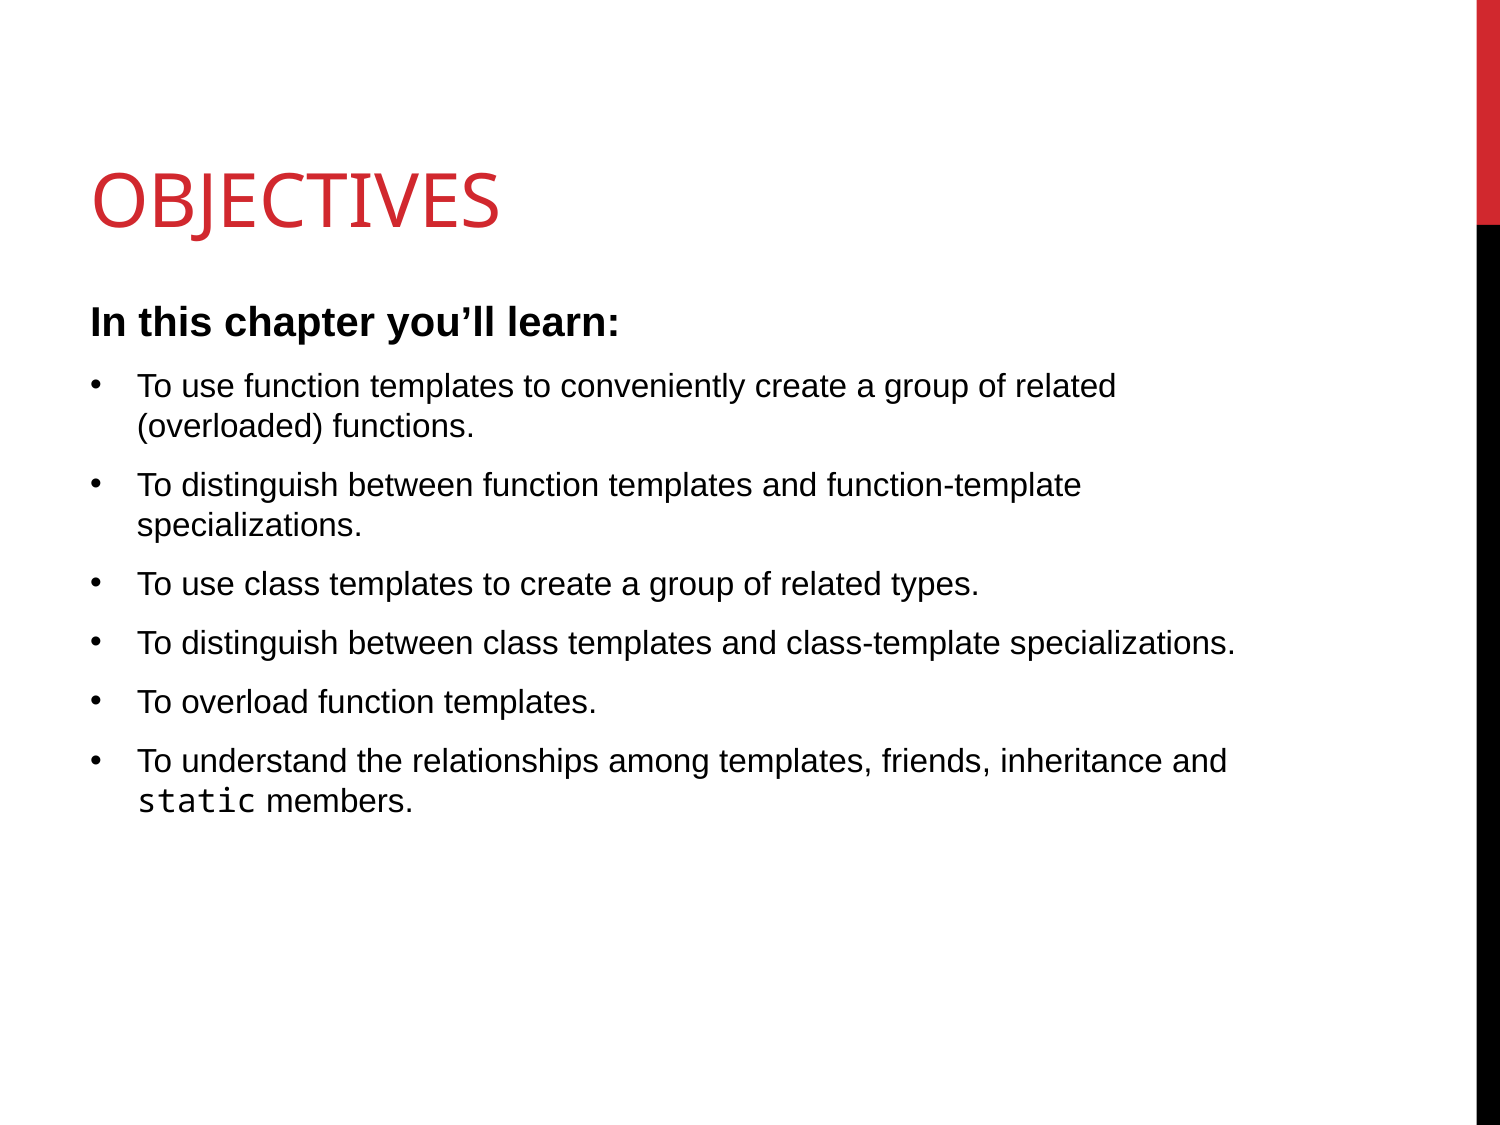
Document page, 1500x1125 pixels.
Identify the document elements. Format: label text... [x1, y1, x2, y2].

title OBJECTIVES [75, 24, 1025, 250]
list In this chapter you’ll learn: To use function templates to conveniently create a group of related (overloaded) functions. To distinguish between function templates and function-template specializations. To use class templates to create a group of related types. To distinguish between class templates and class-template specializations. To overload function templates. To understand the relationships among templates, friends, inheritance and static members. [75, 287, 1325, 1005]
